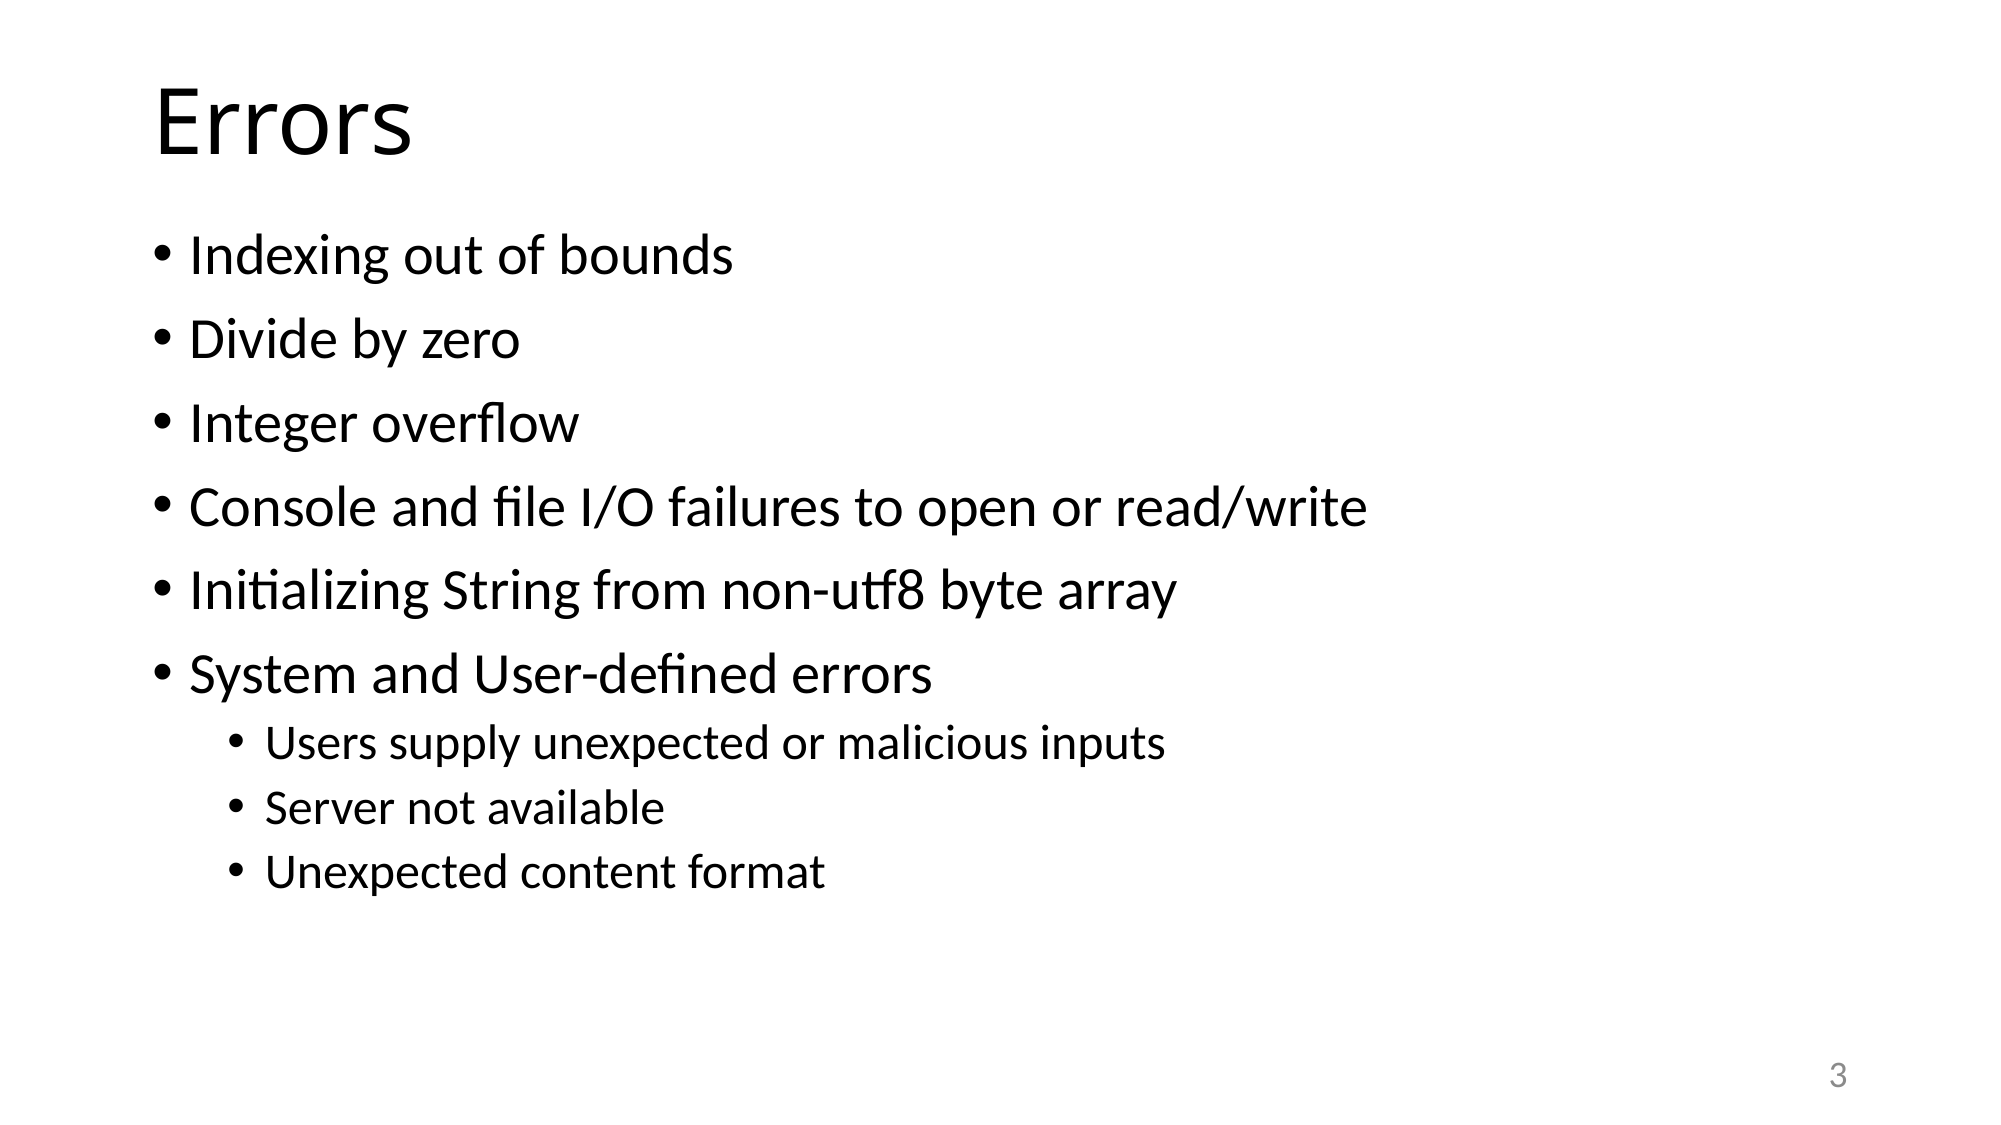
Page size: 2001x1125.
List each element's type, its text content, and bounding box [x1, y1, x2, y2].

slide_number 3 [1412, 1042, 1863, 1103]
list Indexing out of bounds Divide by zero Integer overflow Console and file I/O failures to open or read/write Initializing String from non-utf8 byte array System and User-defined errors Users supply unexpected or malicious inputs Server not available Unexpected content format [137, 216, 1863, 1014]
title Errors [137, 59, 1863, 190]
